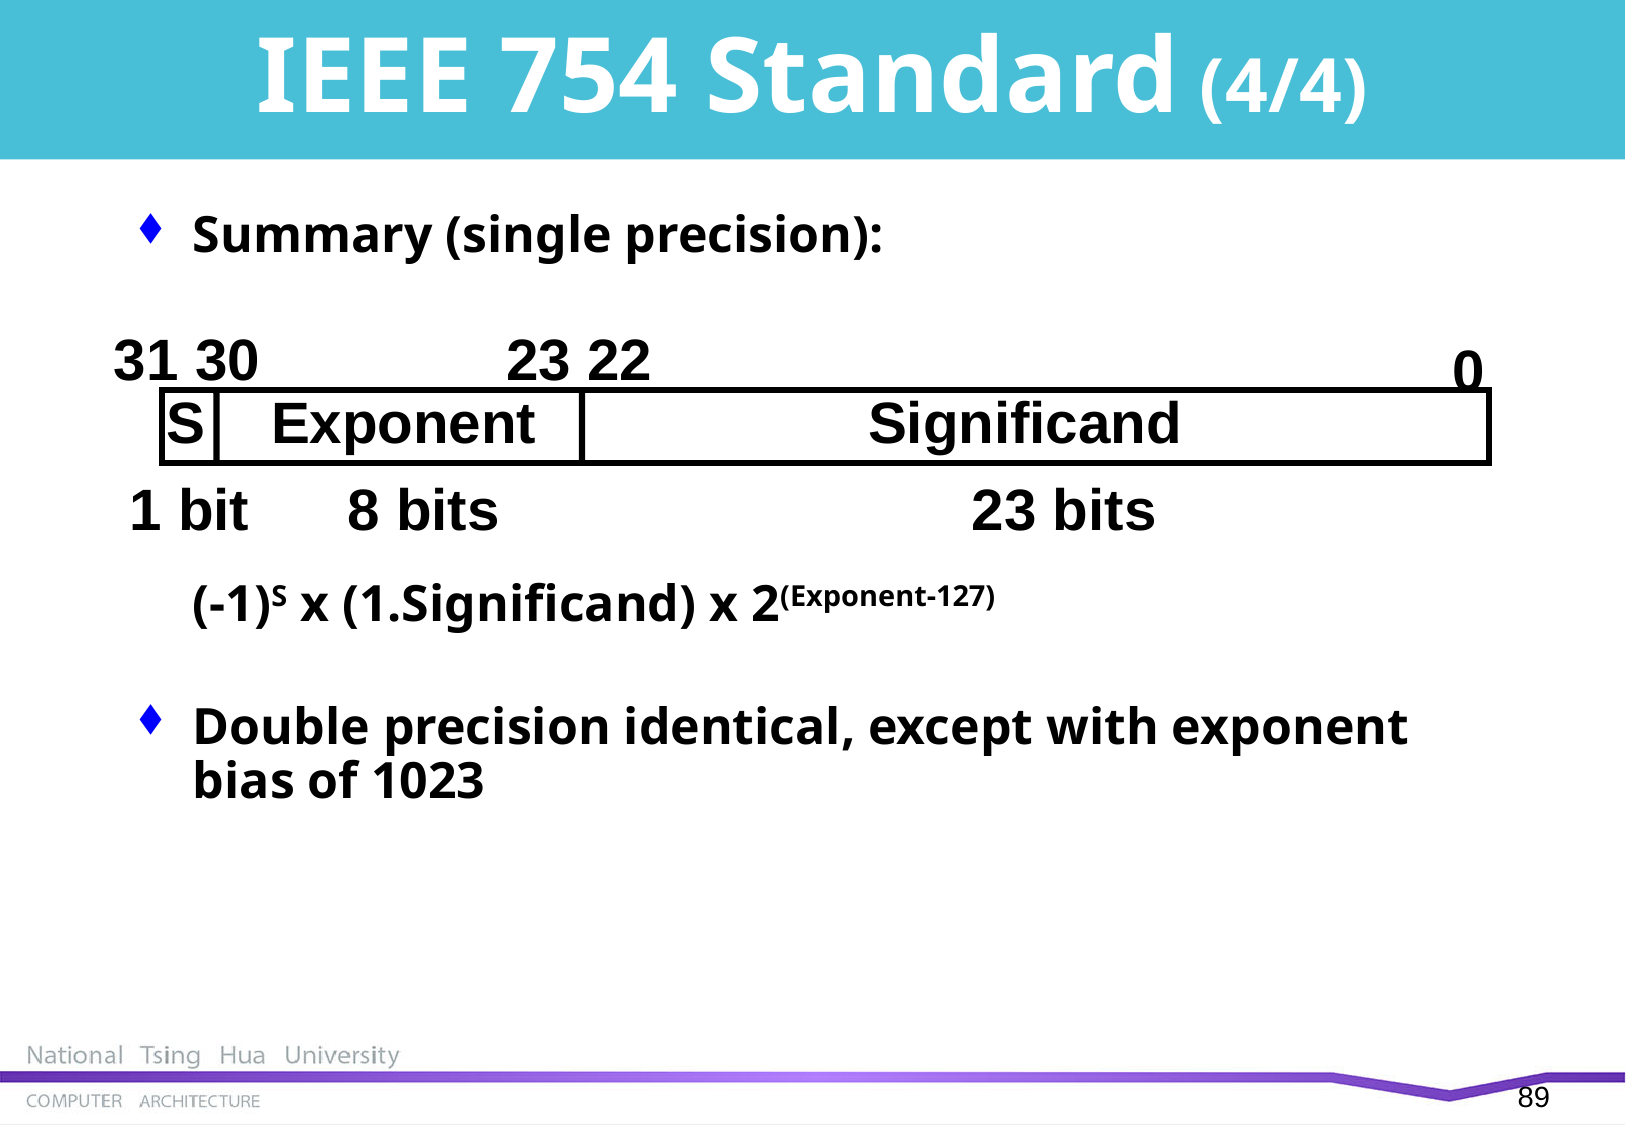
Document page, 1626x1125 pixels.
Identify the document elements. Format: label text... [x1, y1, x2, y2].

list Summary (single precision): (-1)S x (1.Significand) x 2(Exponent-127) Double precision identical, except with exponent bias of 1023 [121, 202, 1504, 314]
title IEEE 754 Standard (4/4) [121, 6, 1504, 155]
slide_number 88 [1226, 1058, 1566, 1125]
picture [0, 0, 1626, 1125]
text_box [94, 314, 1504, 551]
list Summary (single precision): (-1)S x (1.Significand) x 2(Exponent-127) Double precision identical, except with exponent bias of 1023 [121, 556, 1504, 1036]
